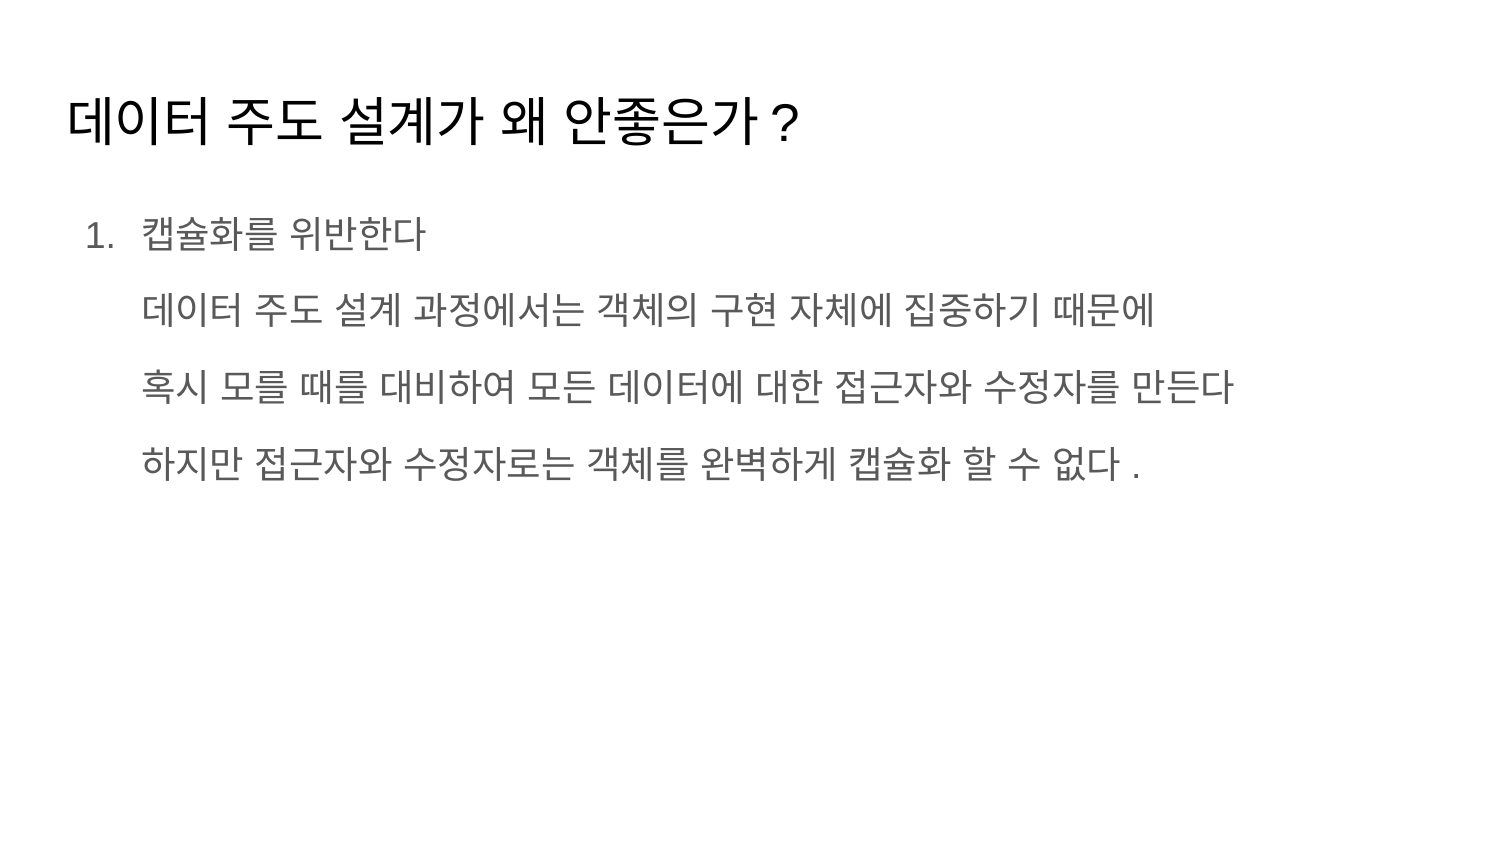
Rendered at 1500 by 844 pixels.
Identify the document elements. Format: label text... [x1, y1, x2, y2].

list 캡슐화를 위반한다 데이터 주도 설계 과정에서는 객체의 구현 자체에 집중하기 때문에 혹시 모를 때를 대비하여 모든 데이터에 대한 접근자와 수정자를 만든다 하지만 접근자와 수정자로는 객체를 완벽하게 캡슐화 할 수 없다. [51, 189, 1449, 750]
title 데이터 주도 설계가 왜 안좋은가? [51, 72, 1449, 167]
